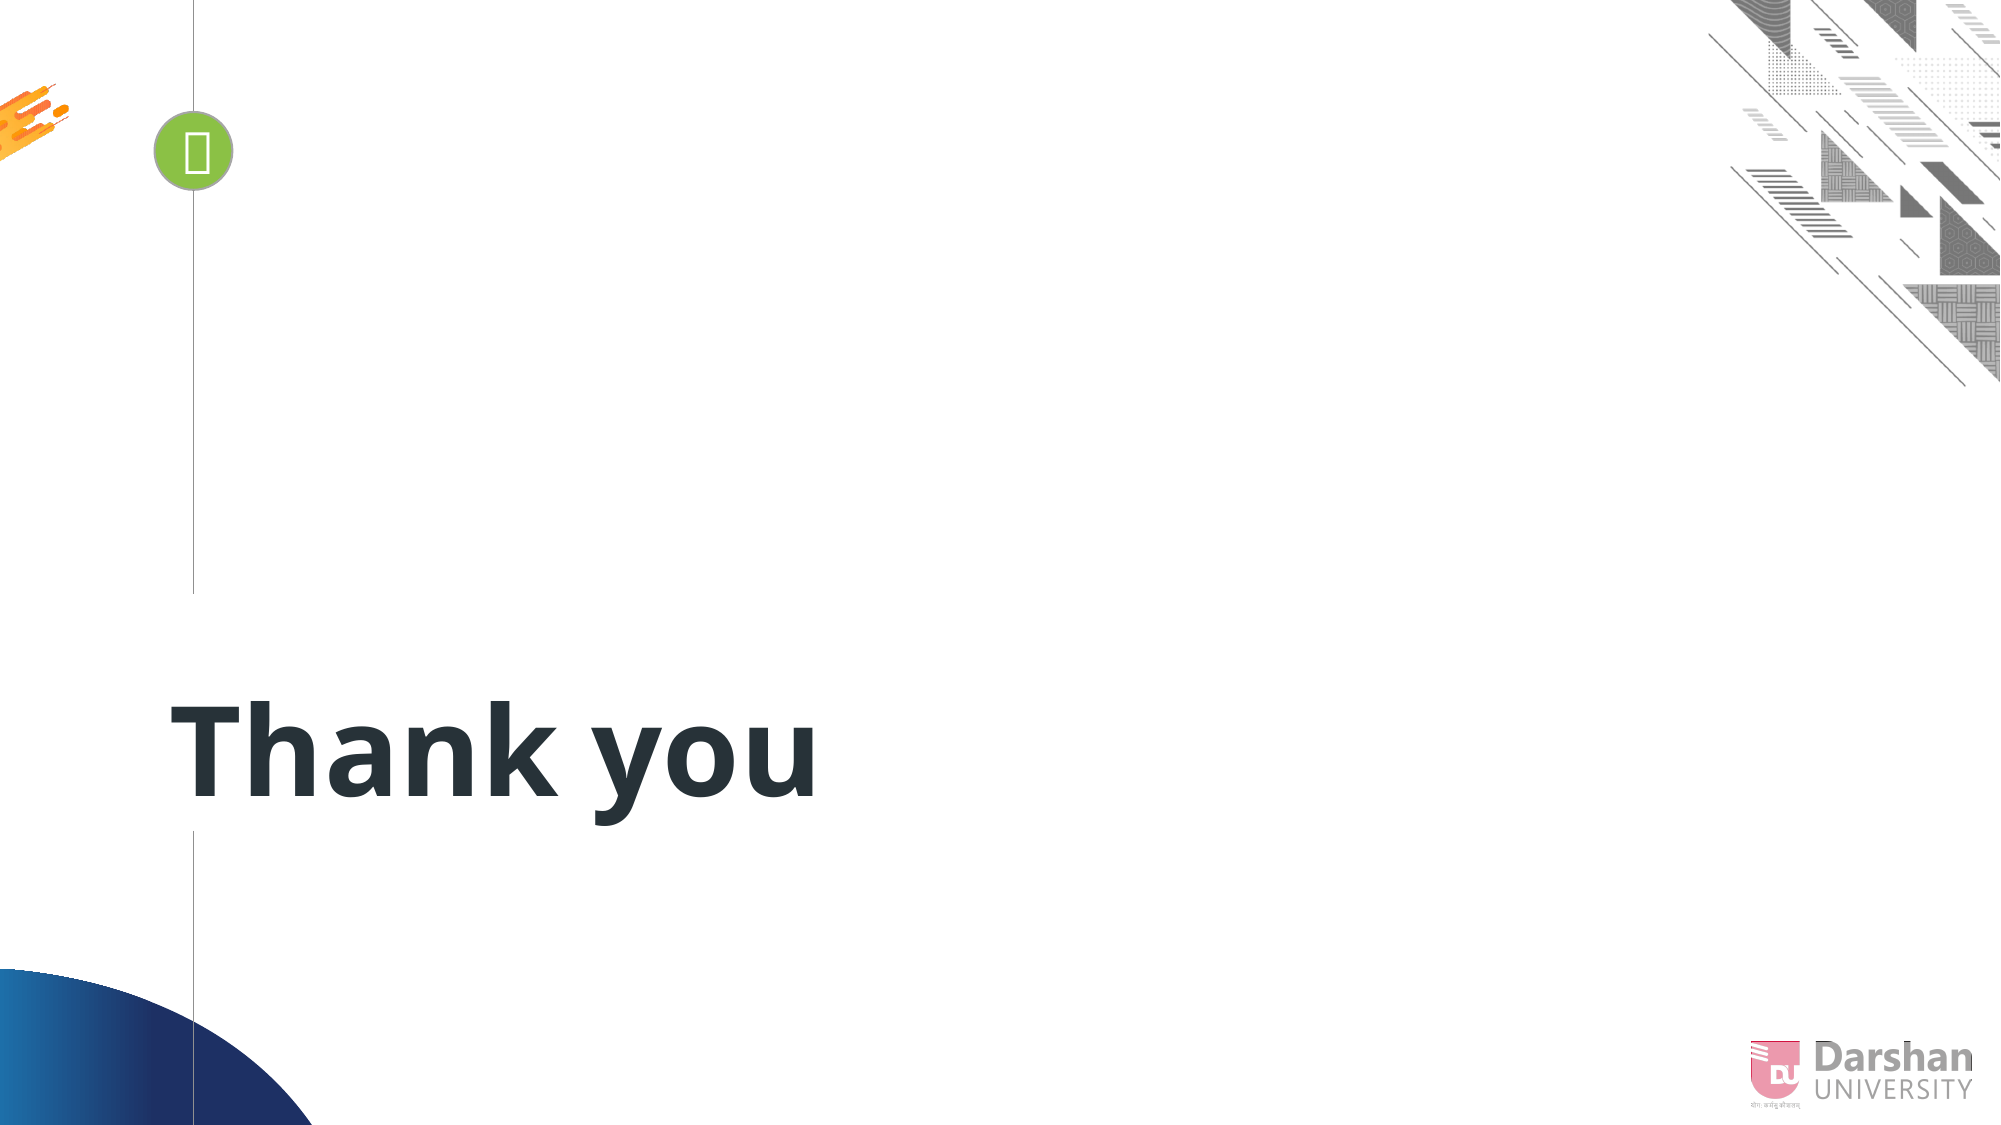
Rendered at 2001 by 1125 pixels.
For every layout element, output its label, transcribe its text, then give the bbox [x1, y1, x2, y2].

picture [0, 65, 90, 193]
table_cell E [1751, 1041, 1972, 1109]
text_box  [153, 110, 234, 191]
title Thank you [154, 362, 1880, 831]
